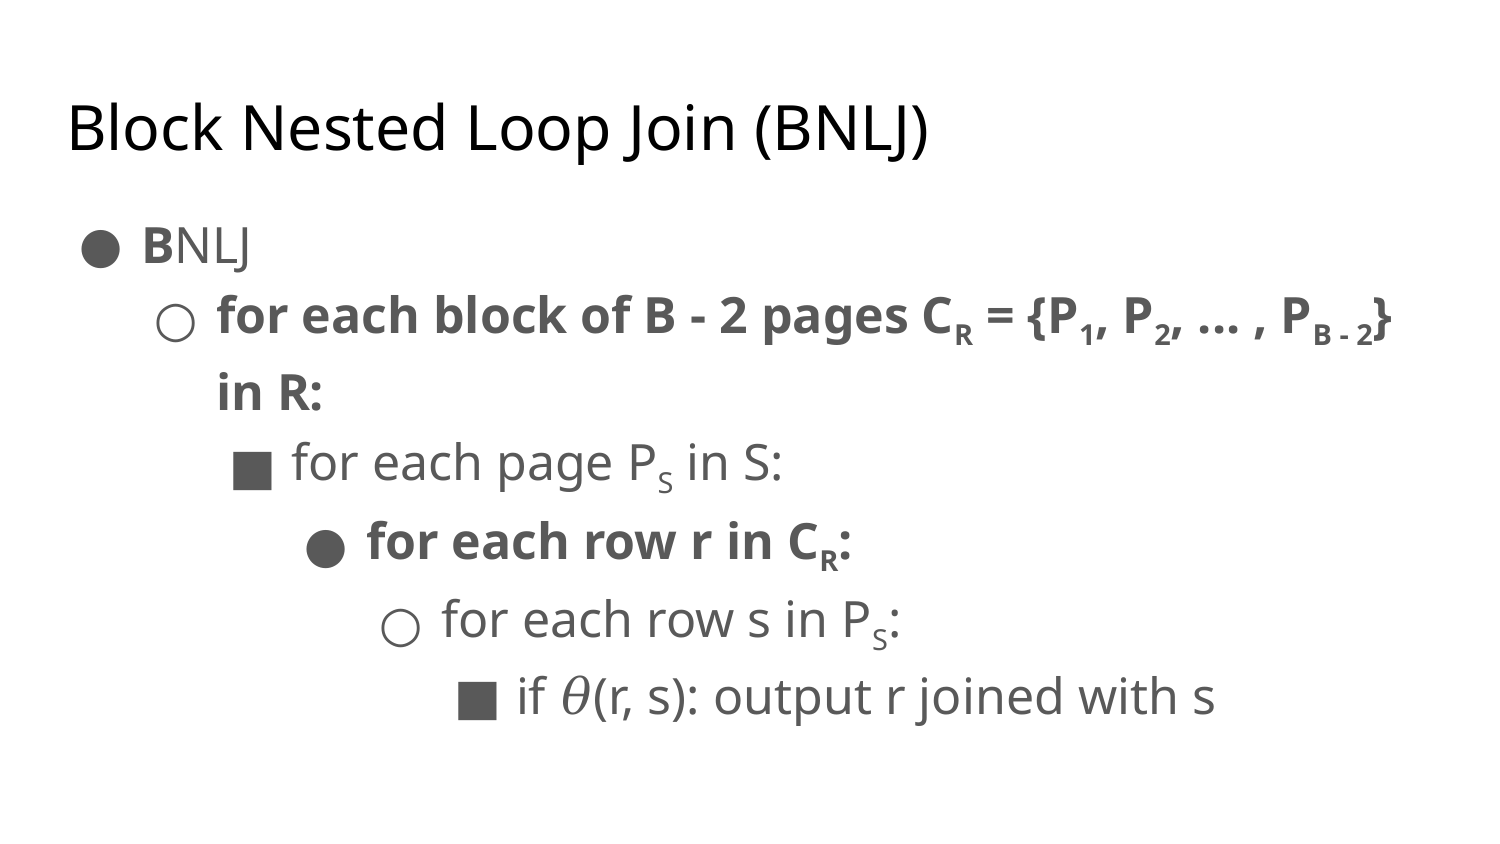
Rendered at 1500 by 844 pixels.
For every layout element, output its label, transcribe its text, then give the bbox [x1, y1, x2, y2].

list BNLJ for each block of B - 2 pages CR = {P1, P2, ... , PB - 2} in R: for each page PS in S: for each row r in CR: for each row s in PS: if 𝜃(r, s): output r joined with s [51, 189, 1449, 740]
title Block Nested Loop Join (BNLJ) [51, 72, 1449, 167]
